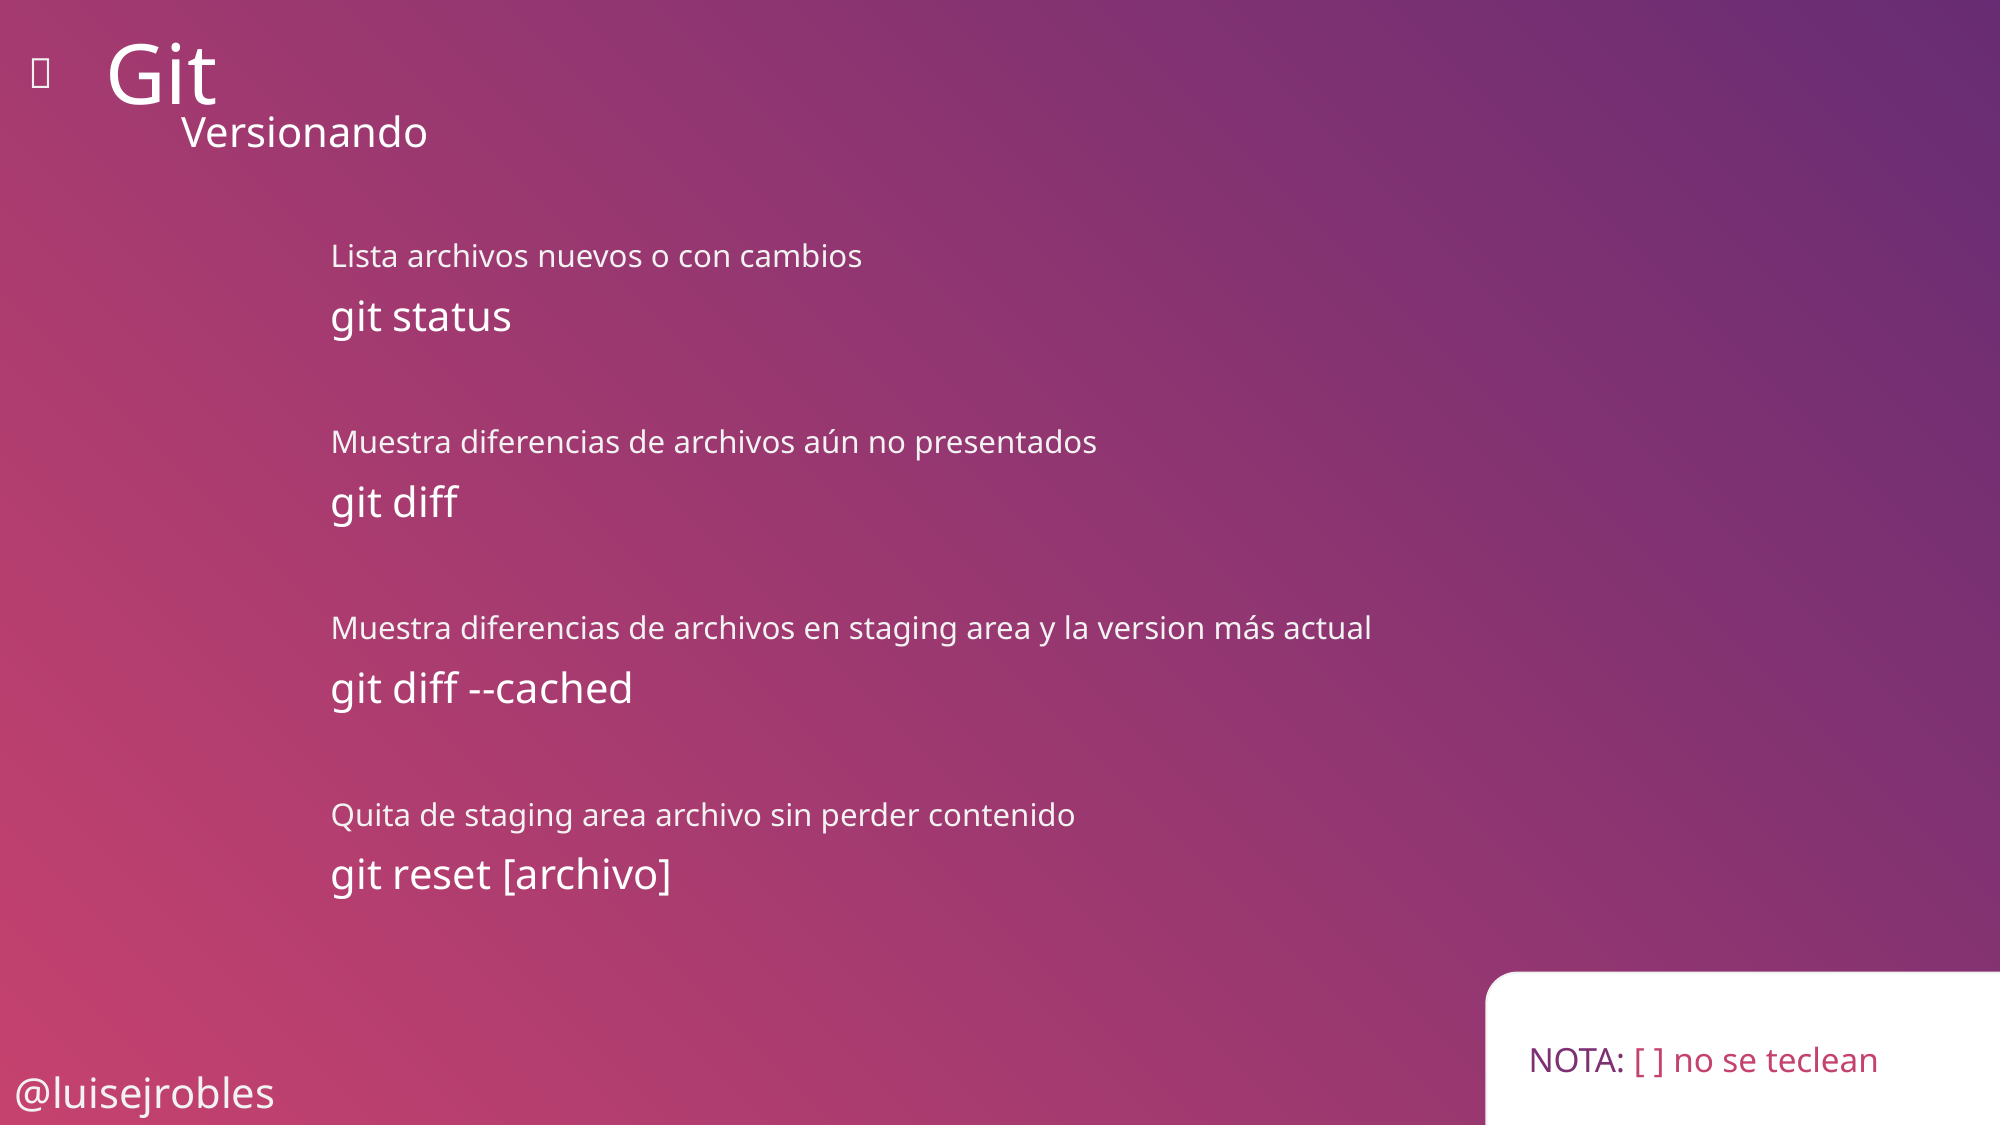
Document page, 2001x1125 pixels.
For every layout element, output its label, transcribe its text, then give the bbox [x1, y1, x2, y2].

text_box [1486, 972, 2000, 1125]
text_box Versionando [166, 98, 821, 164]
text_box  [14, 39, 90, 105]
text_box Git [90, 14, 744, 129]
text_box @luisejrobles [0, 1059, 316, 1125]
list Lista archivos nuevos o con cambios git status Muestra diferencias de archivos aún no presentados git diff Muestra diferencias de archivos en staging area y la version más actual git diff --cached Quita de staging area archivo sin perder contenido git reset [archivo] [315, 233, 1579, 962]
